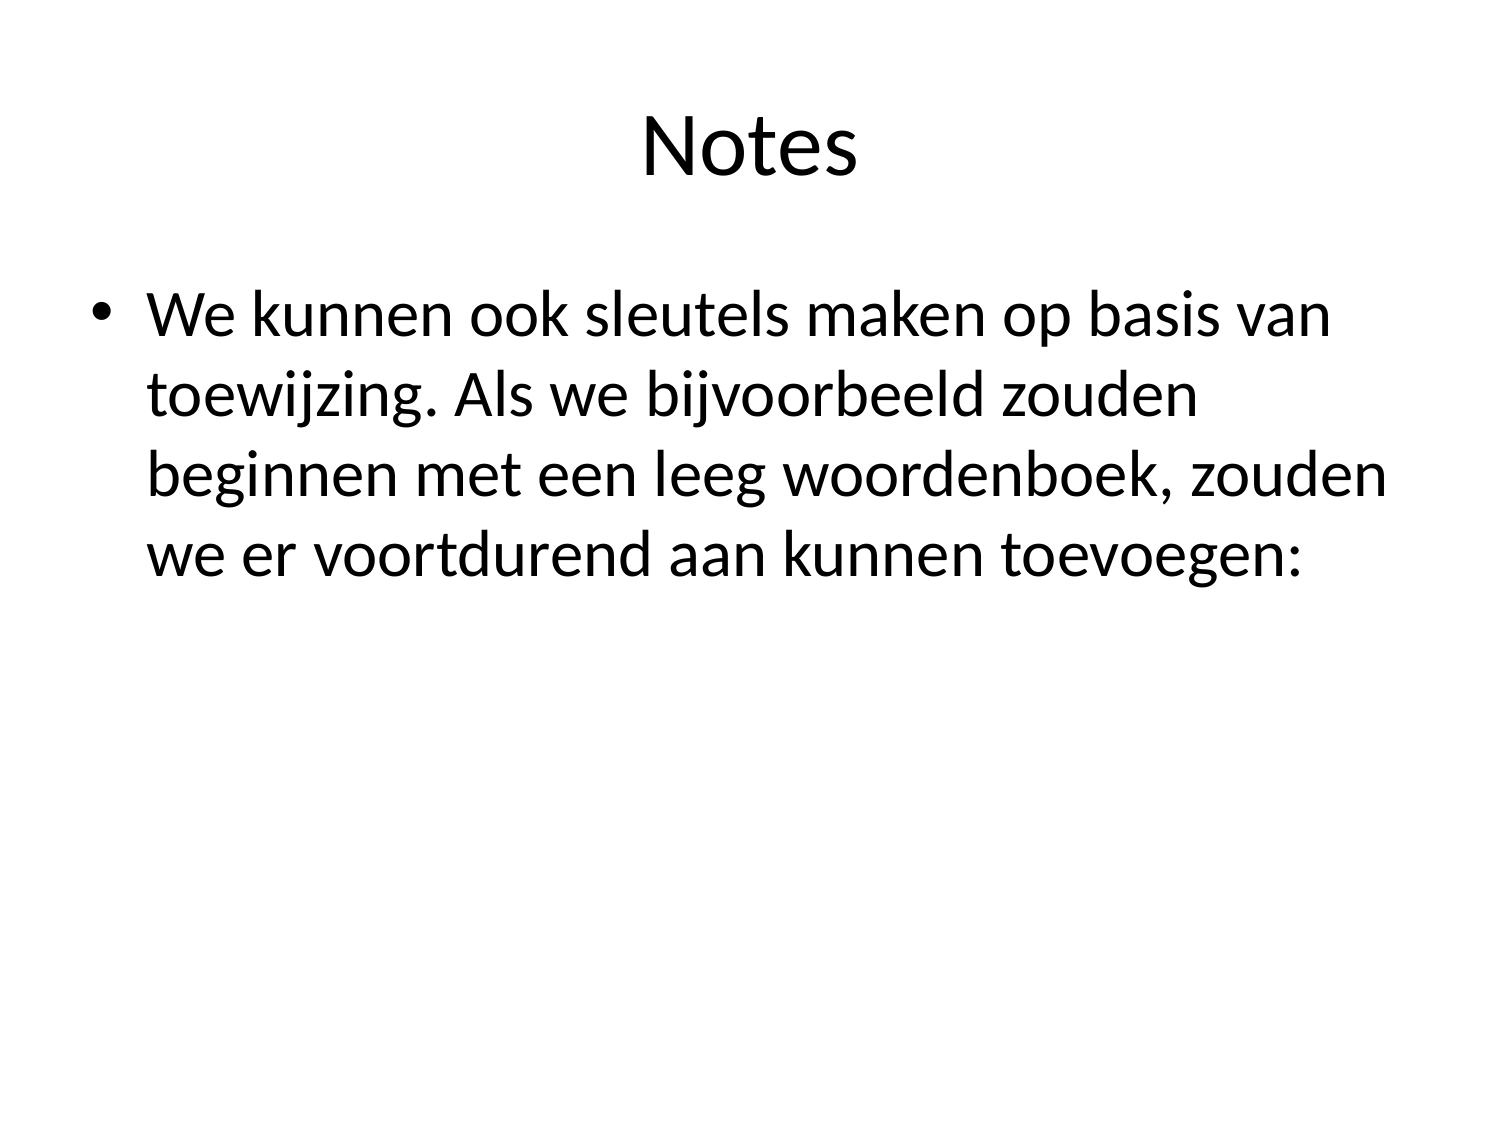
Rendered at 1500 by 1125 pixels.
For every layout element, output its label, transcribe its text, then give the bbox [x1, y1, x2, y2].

title Notes [75, 45, 1425, 233]
list We kunnen ook sleutels maken op basis van toewijzing. Als we bijvoorbeeld zouden beginnen met een leeg woordenboek, zouden we er voortdurend aan kunnen toevoegen: [75, 262, 1425, 1005]
